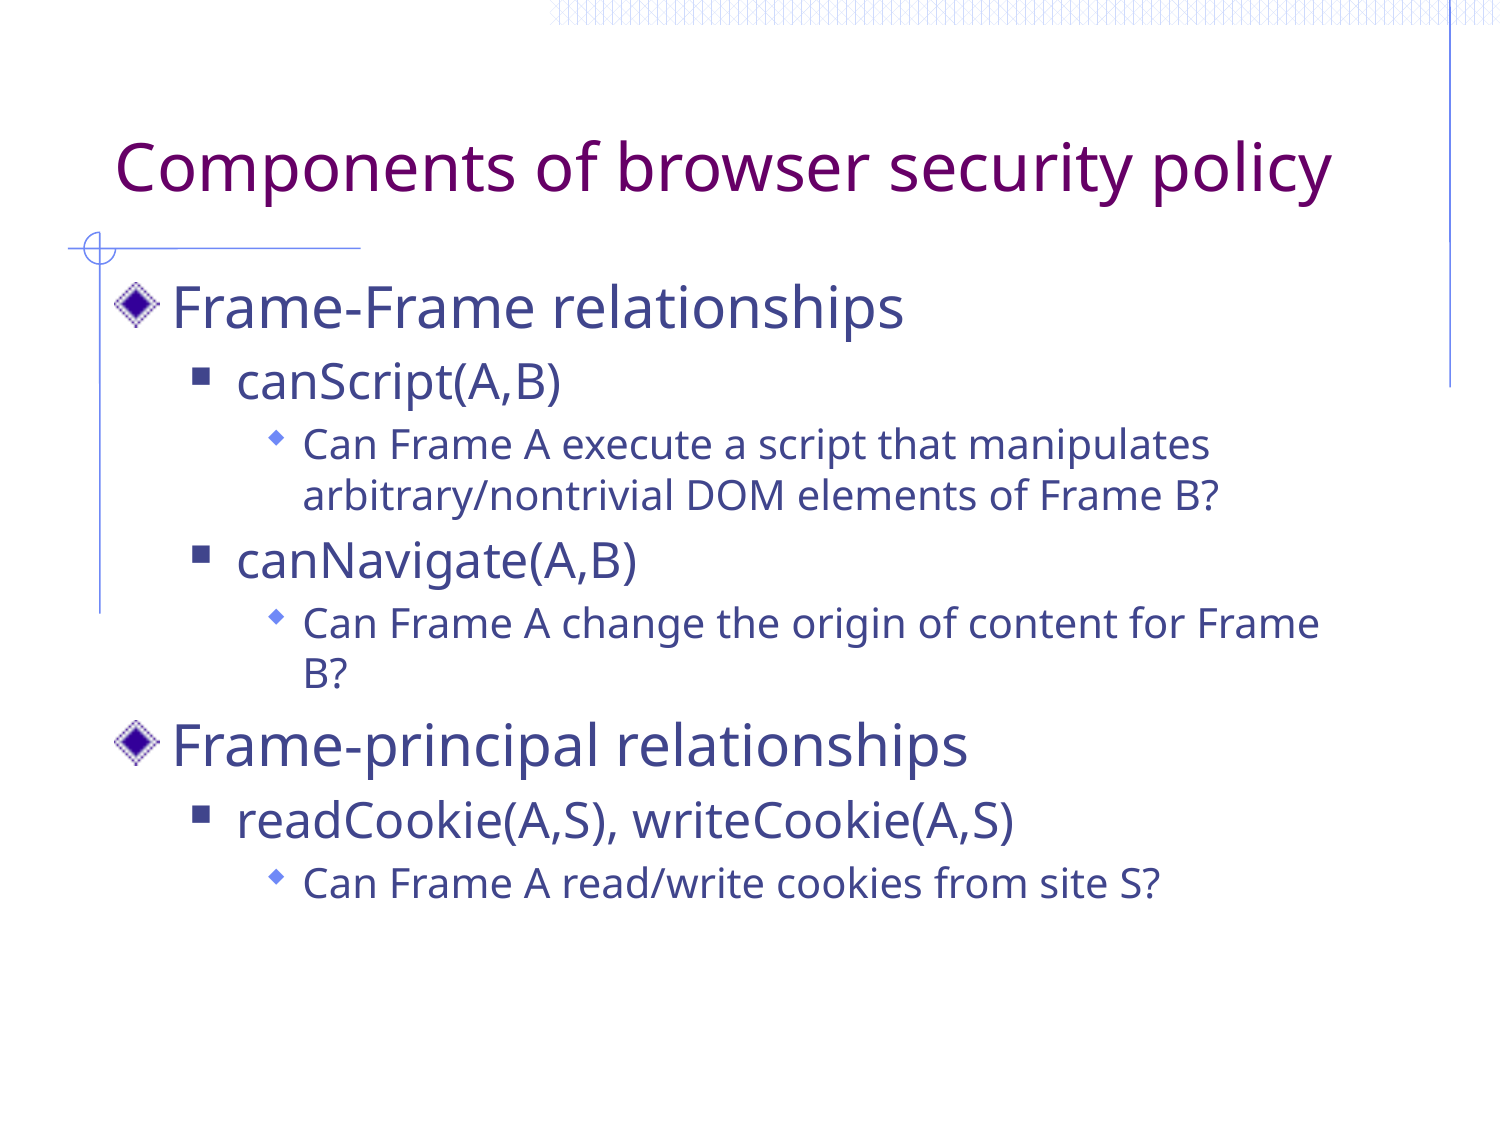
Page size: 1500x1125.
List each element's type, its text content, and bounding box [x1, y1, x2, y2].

picture [114, 720, 160, 766]
picture [114, 282, 160, 328]
title Components of browser security policy [99, 49, 1376, 213]
list Frame-Frame relationships canScript(A,B) Can Frame A execute a script that manipulates arbitrary/nontrivial DOM elements of Frame B? canNavigate(A,B) Can Frame A change the origin of content for Frame B? Frame-principal relationships readCookie(A,S), writeCookie(A,S) Can Frame A read/write cookies from site S? [99, 262, 1376, 938]
